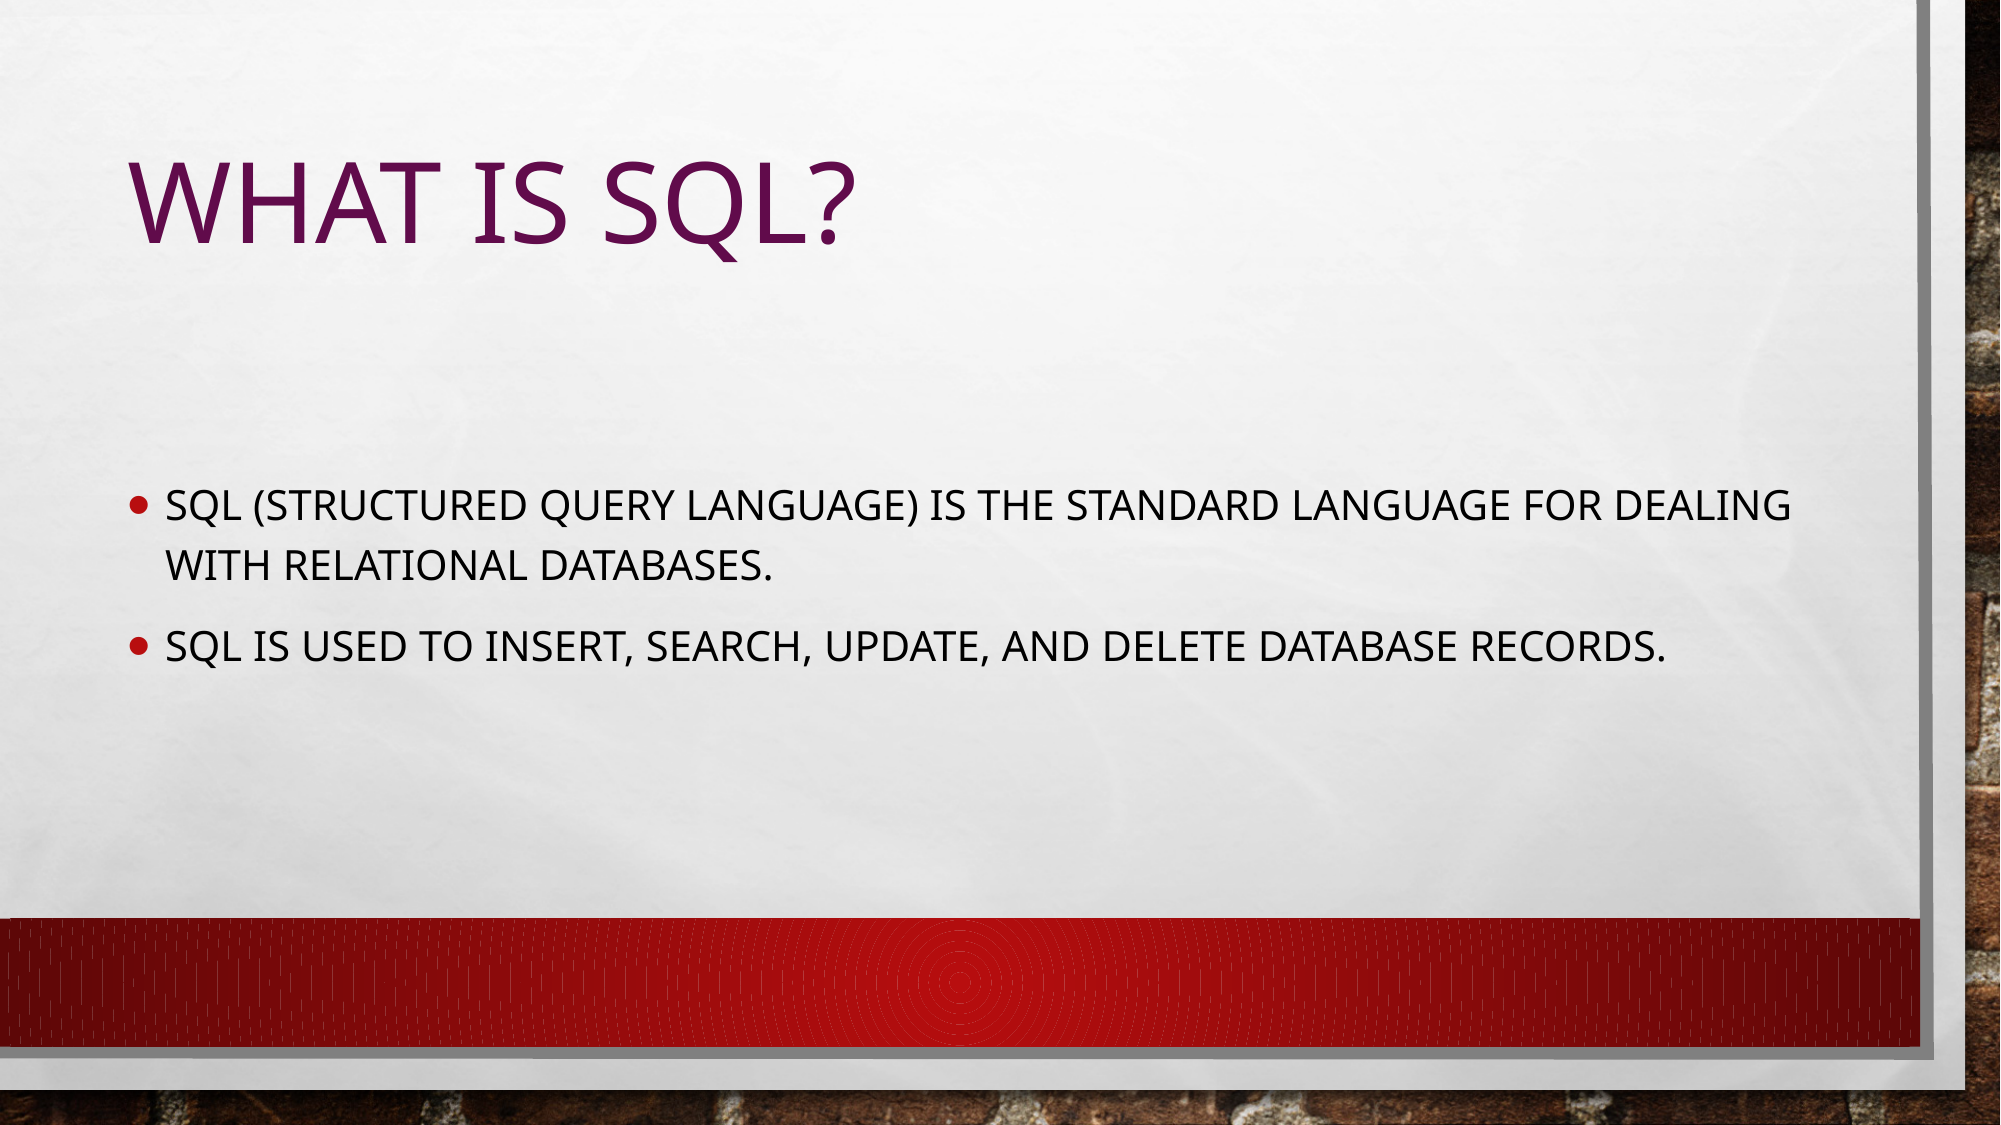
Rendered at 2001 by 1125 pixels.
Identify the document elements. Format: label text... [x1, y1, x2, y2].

picture [0, 0, 2000, 1125]
list SQL (Structured Query Language) is the standard language for dealing with Relational Databases. SQL is used to insert, search, update, and delete database records. [112, 338, 1818, 882]
title What is SQL? [112, 112, 1818, 302]
